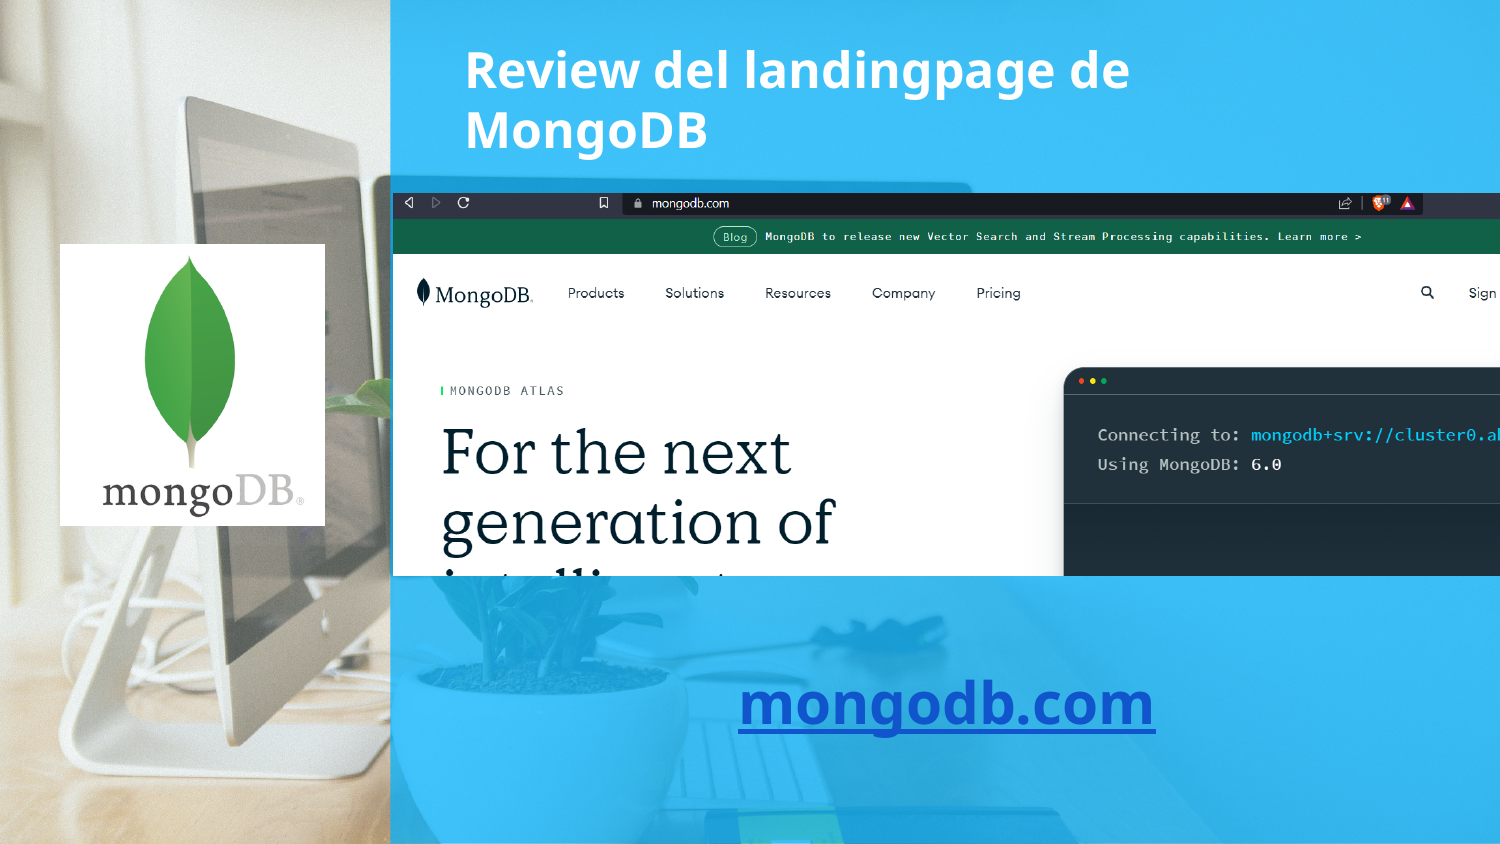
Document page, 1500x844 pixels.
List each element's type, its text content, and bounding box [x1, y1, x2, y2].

picture [390, 0, 1500, 844]
picture [60, 244, 325, 526]
title mongodb.com [477, 651, 1416, 734]
title Review del landingpage de MongoDB [449, 23, 1388, 107]
